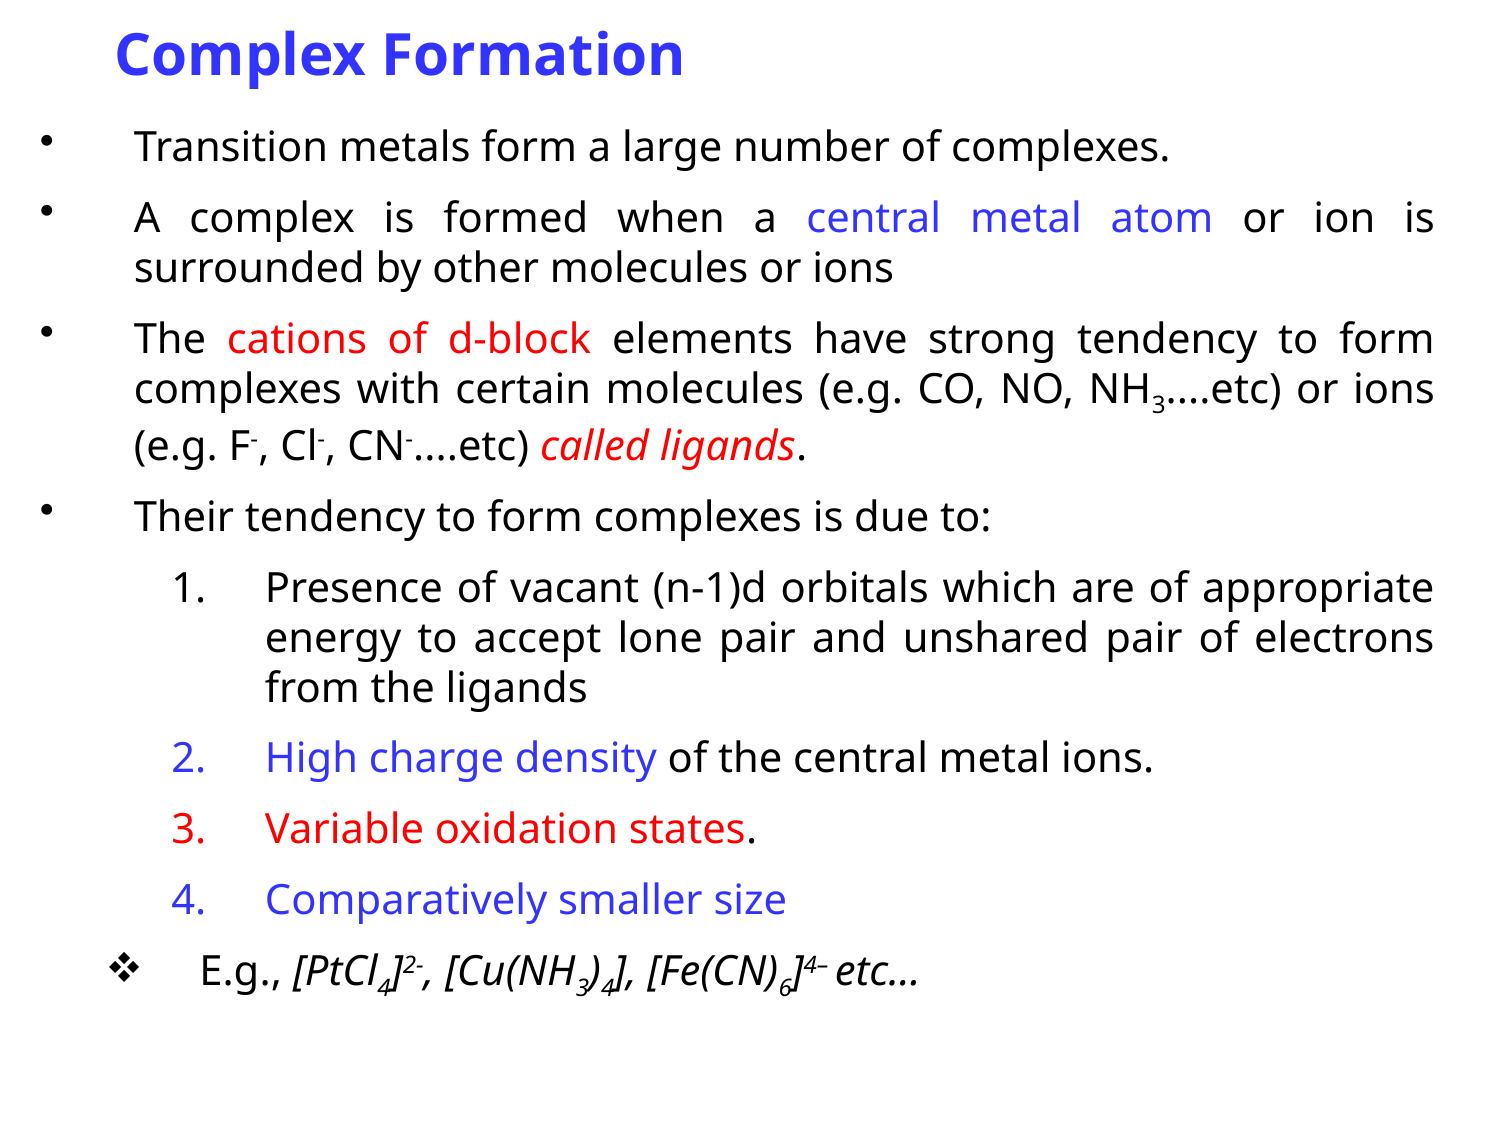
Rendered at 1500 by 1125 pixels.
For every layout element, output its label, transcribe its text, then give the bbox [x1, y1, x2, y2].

list Transition metals form a large number of complexes. A complex is formed when a central metal atom or ion is surrounded by other molecules or ions The cations of d-block elements have strong tendency to form complexes with certain molecules (e.g. CO, NO, NH3....etc) or ions (e.g. F-, Cl-, CN-....etc) called ligands. Their tendency to form complexes is due to: Presence of vacant (n-1)d orbitals which are of appropriate energy to accept lone pair and unshared pair of electrons from the ligands High charge density of the central metal ions. Variable oxidation states. Comparatively smaller size E.g., [PtCl4]2-, [Cu(NH3)4], [Fe(CN)6]4– etc… [24, 112, 1450, 1100]
title Complex Formation [99, 24, 1450, 80]
